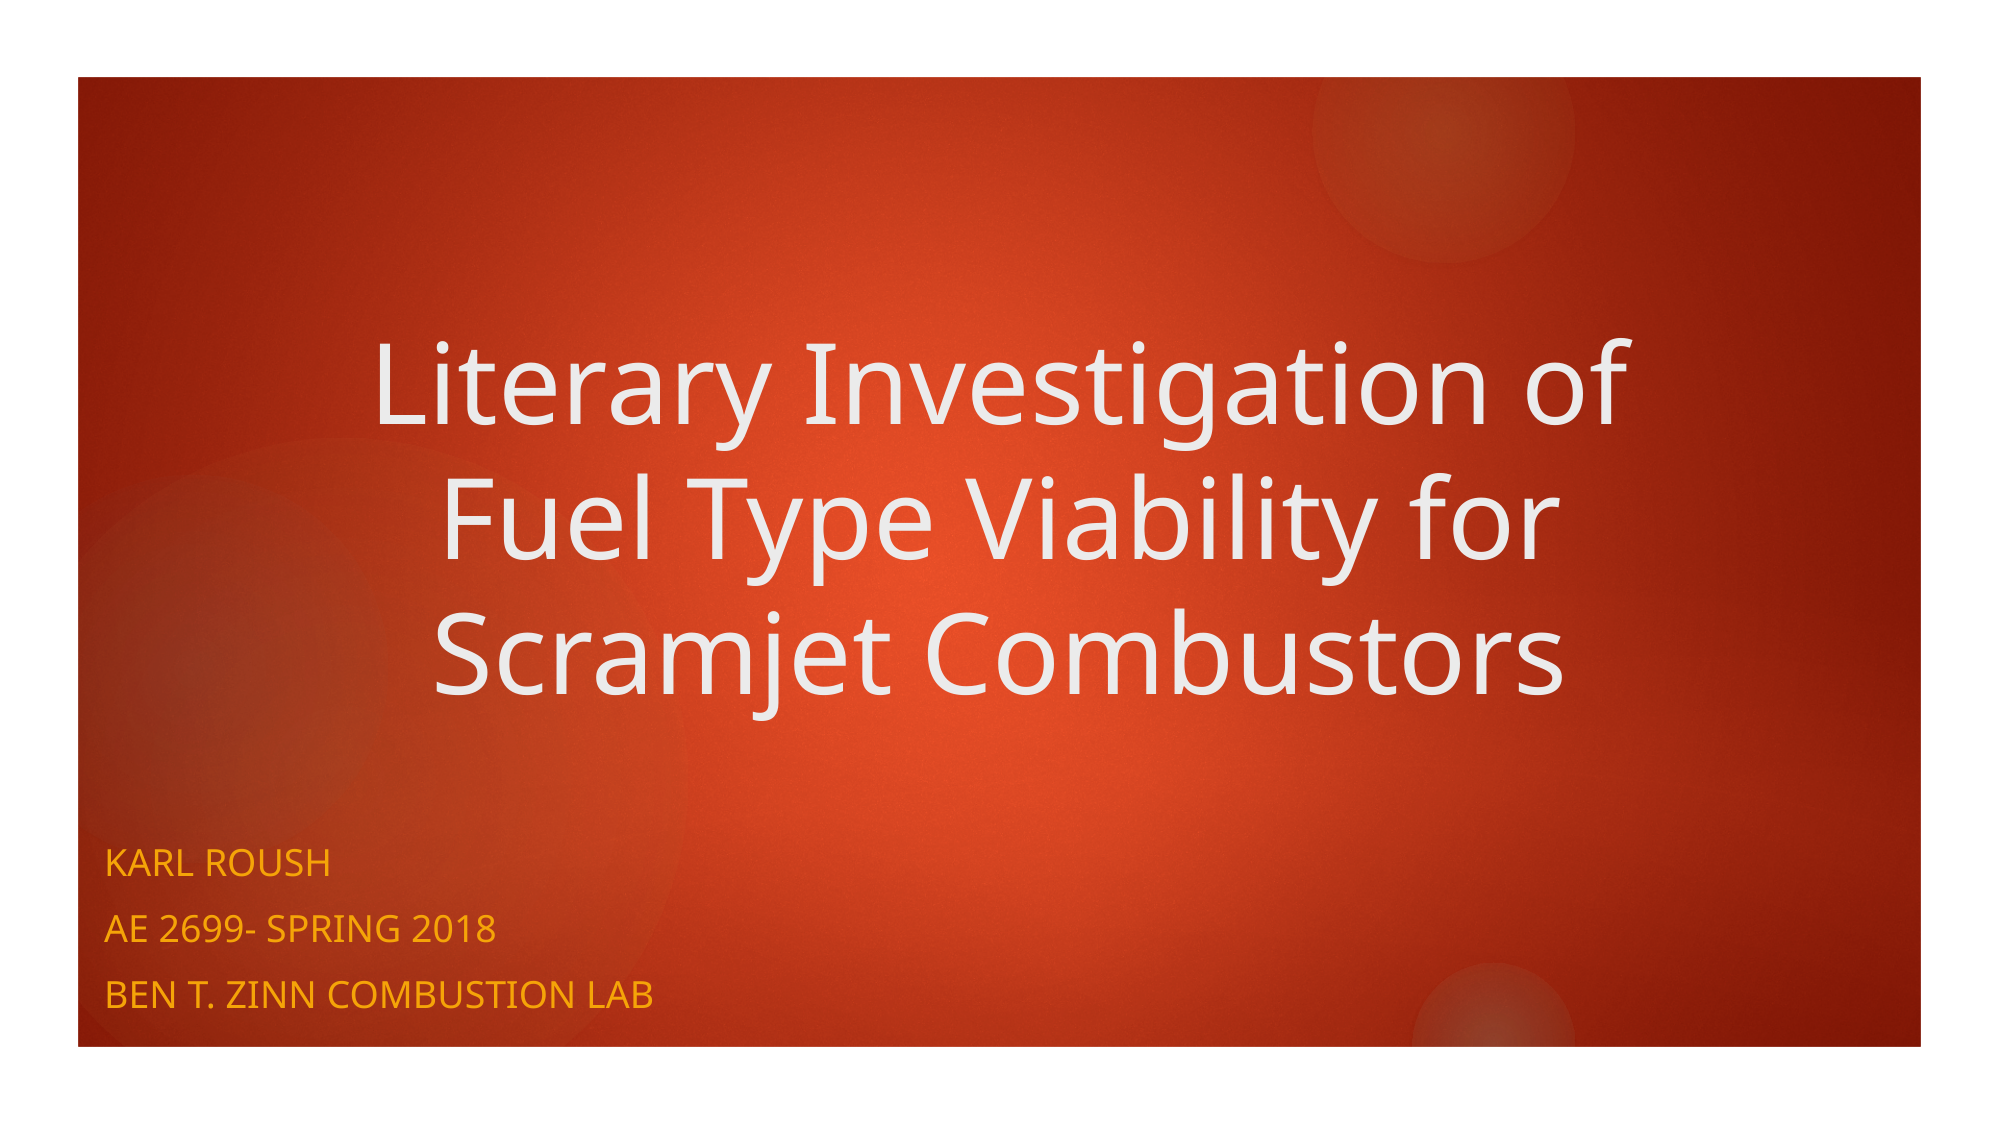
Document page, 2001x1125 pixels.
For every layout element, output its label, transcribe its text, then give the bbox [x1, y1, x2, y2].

title Literary Investigation of Fuel Type Viability for Scramjet Combustors [276, 293, 1724, 736]
subtitle Karl Roush AE 2699- Spring 2018 Ben T. zinn combustion lab [89, 831, 1537, 1050]
